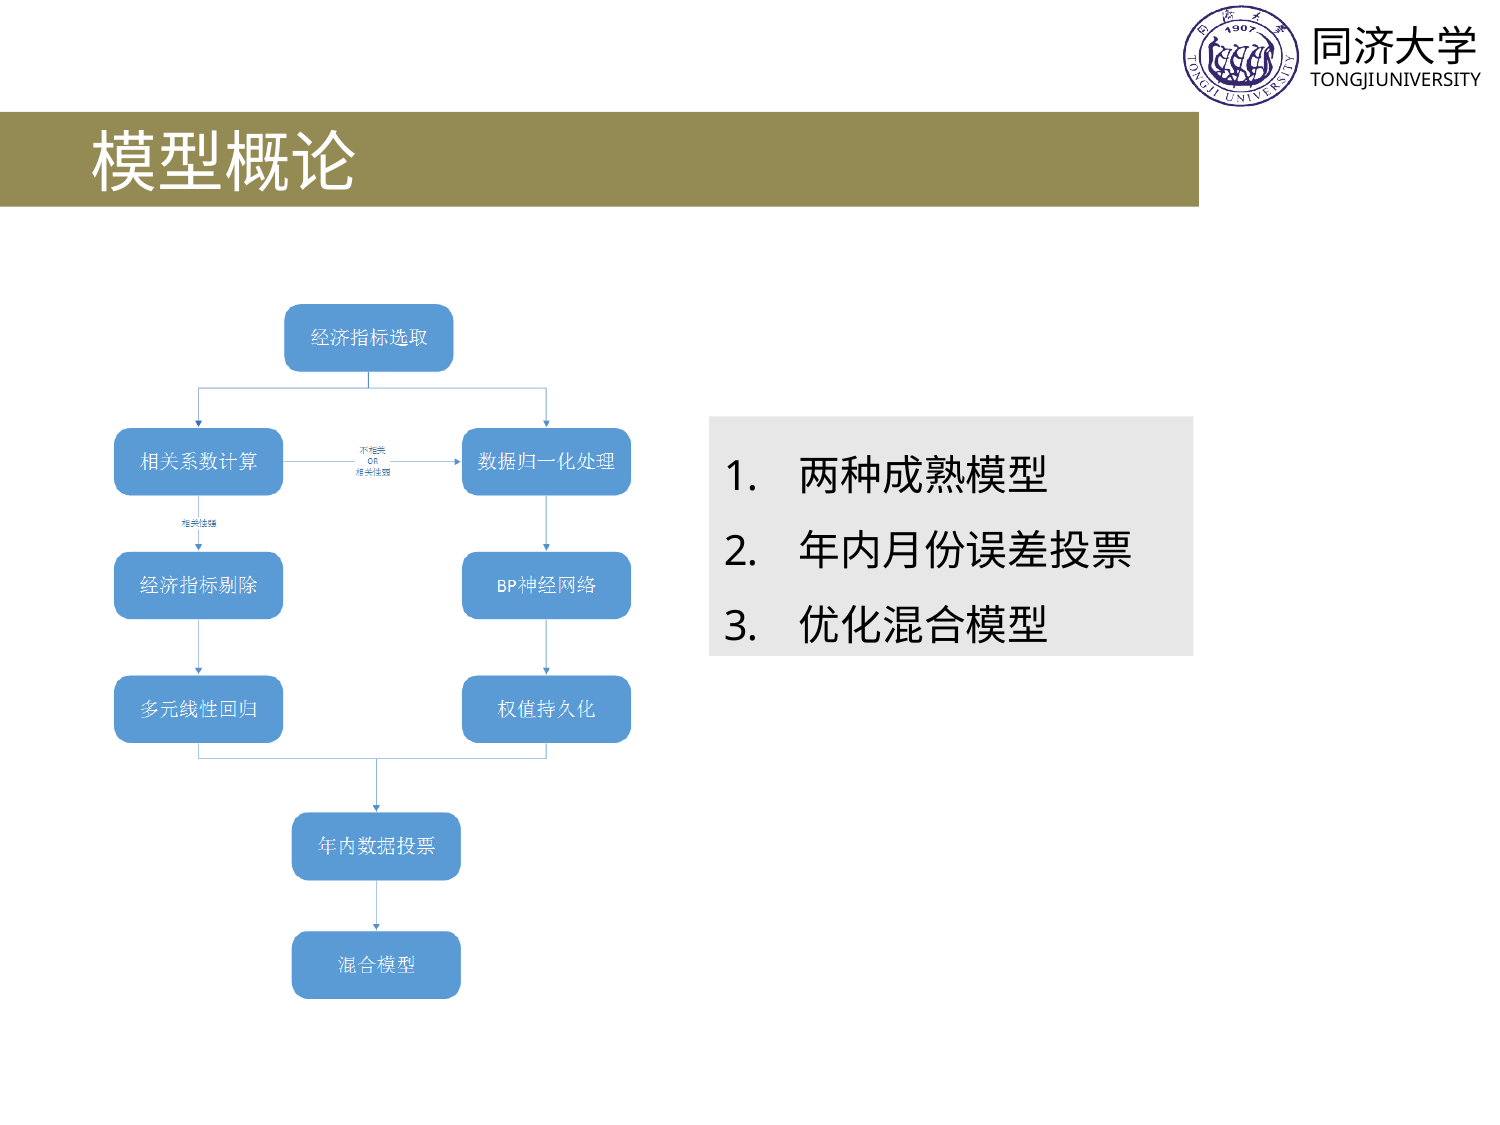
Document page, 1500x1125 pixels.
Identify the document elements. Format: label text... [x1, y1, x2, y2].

picture [111, 302, 632, 1000]
text_box 两种成熟模型 年内月份误差投票 优化混合模型 [709, 416, 1194, 656]
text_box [1174, 0, 1495, 113]
text_box 模型概论 [0, 111, 1199, 207]
